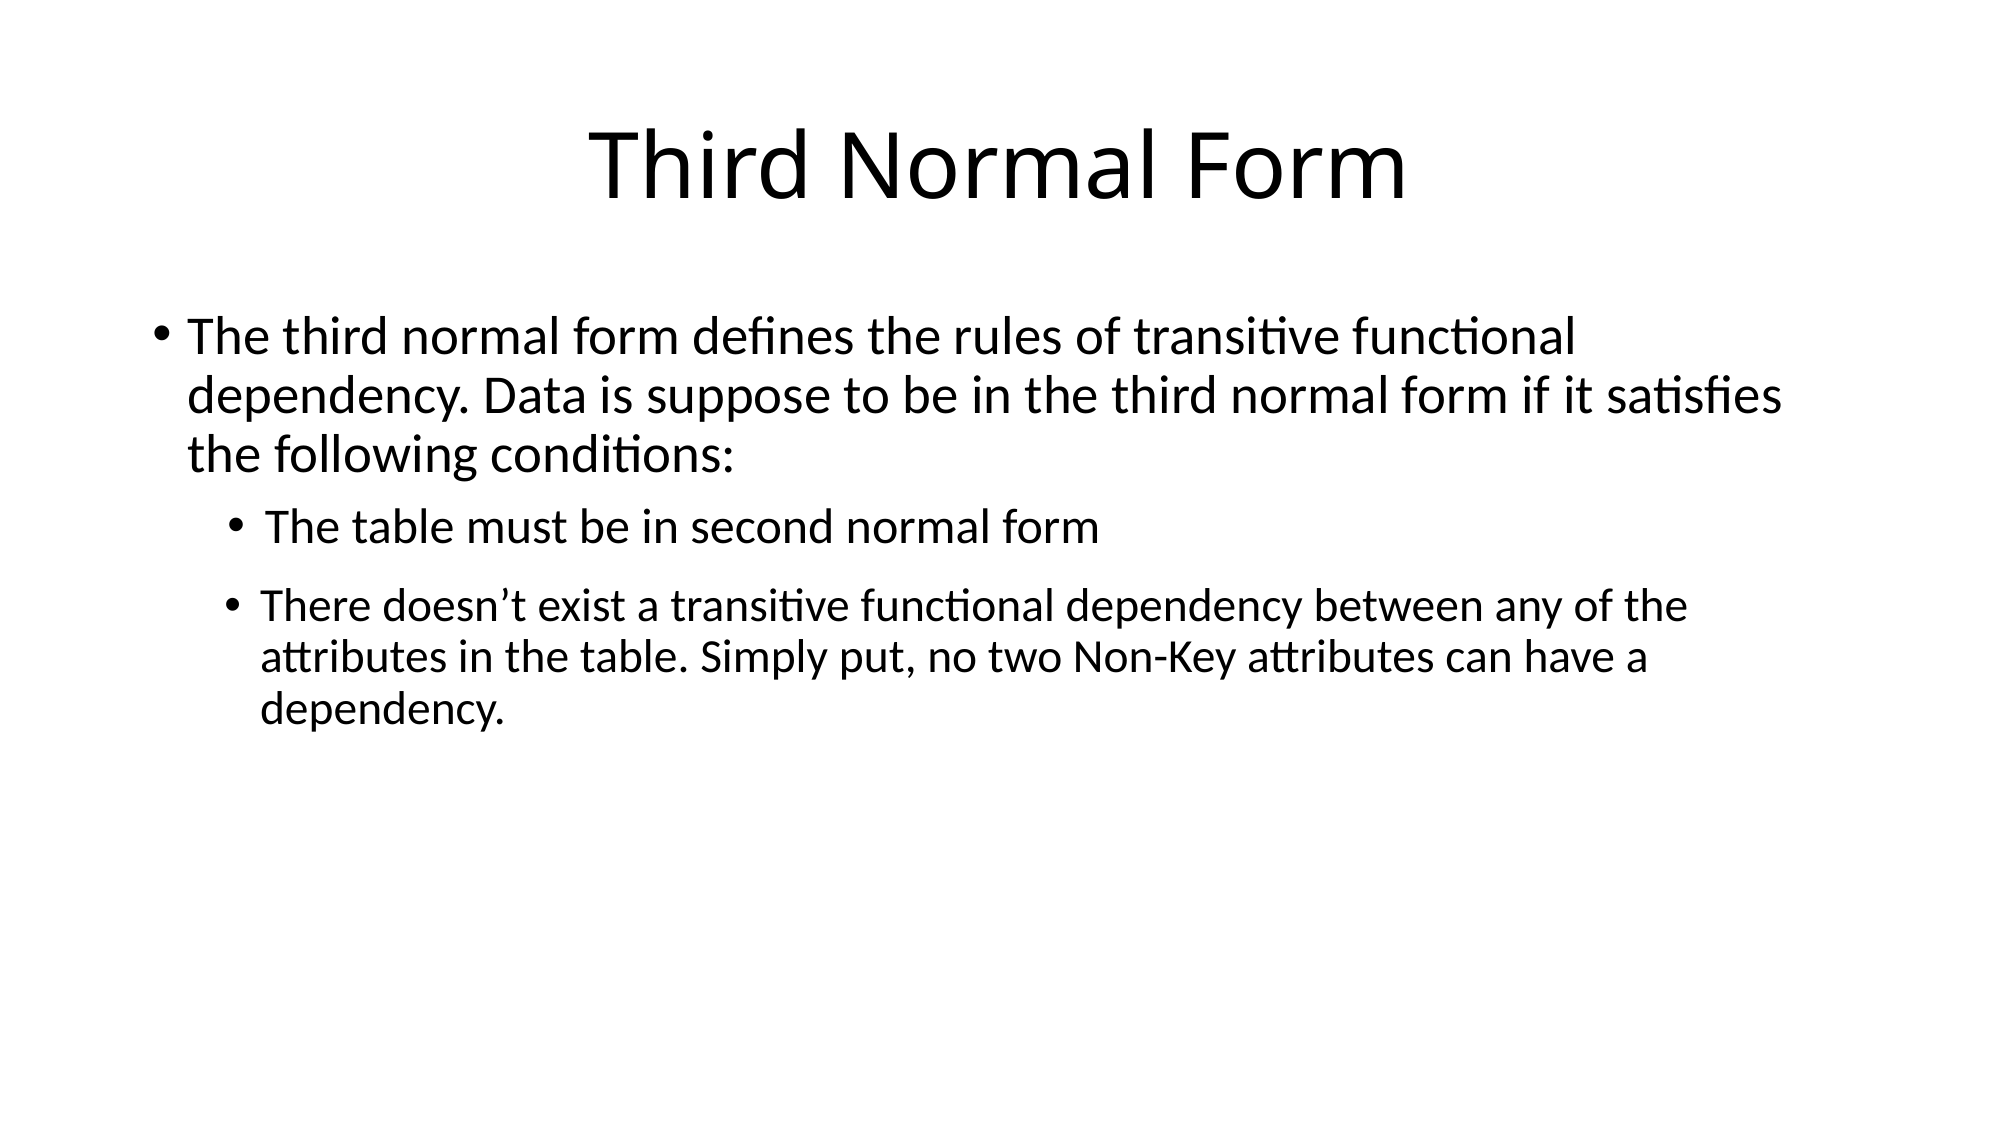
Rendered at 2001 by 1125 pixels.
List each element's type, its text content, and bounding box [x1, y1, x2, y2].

list The third normal form defines the rules of transitive functional dependency. Data is suppose to be in the third normal form if it satisfies the following conditions: [137, 299, 1863, 492]
text_box The table must be in second normal form [137, 492, 1863, 580]
text_box There doesn’t exist a transitive functional dependency between any of the attributes in the table. Simply put, no two Non-Key attributes can have a dependency. [138, 573, 1864, 743]
title Third Normal Form [137, 59, 1863, 278]
